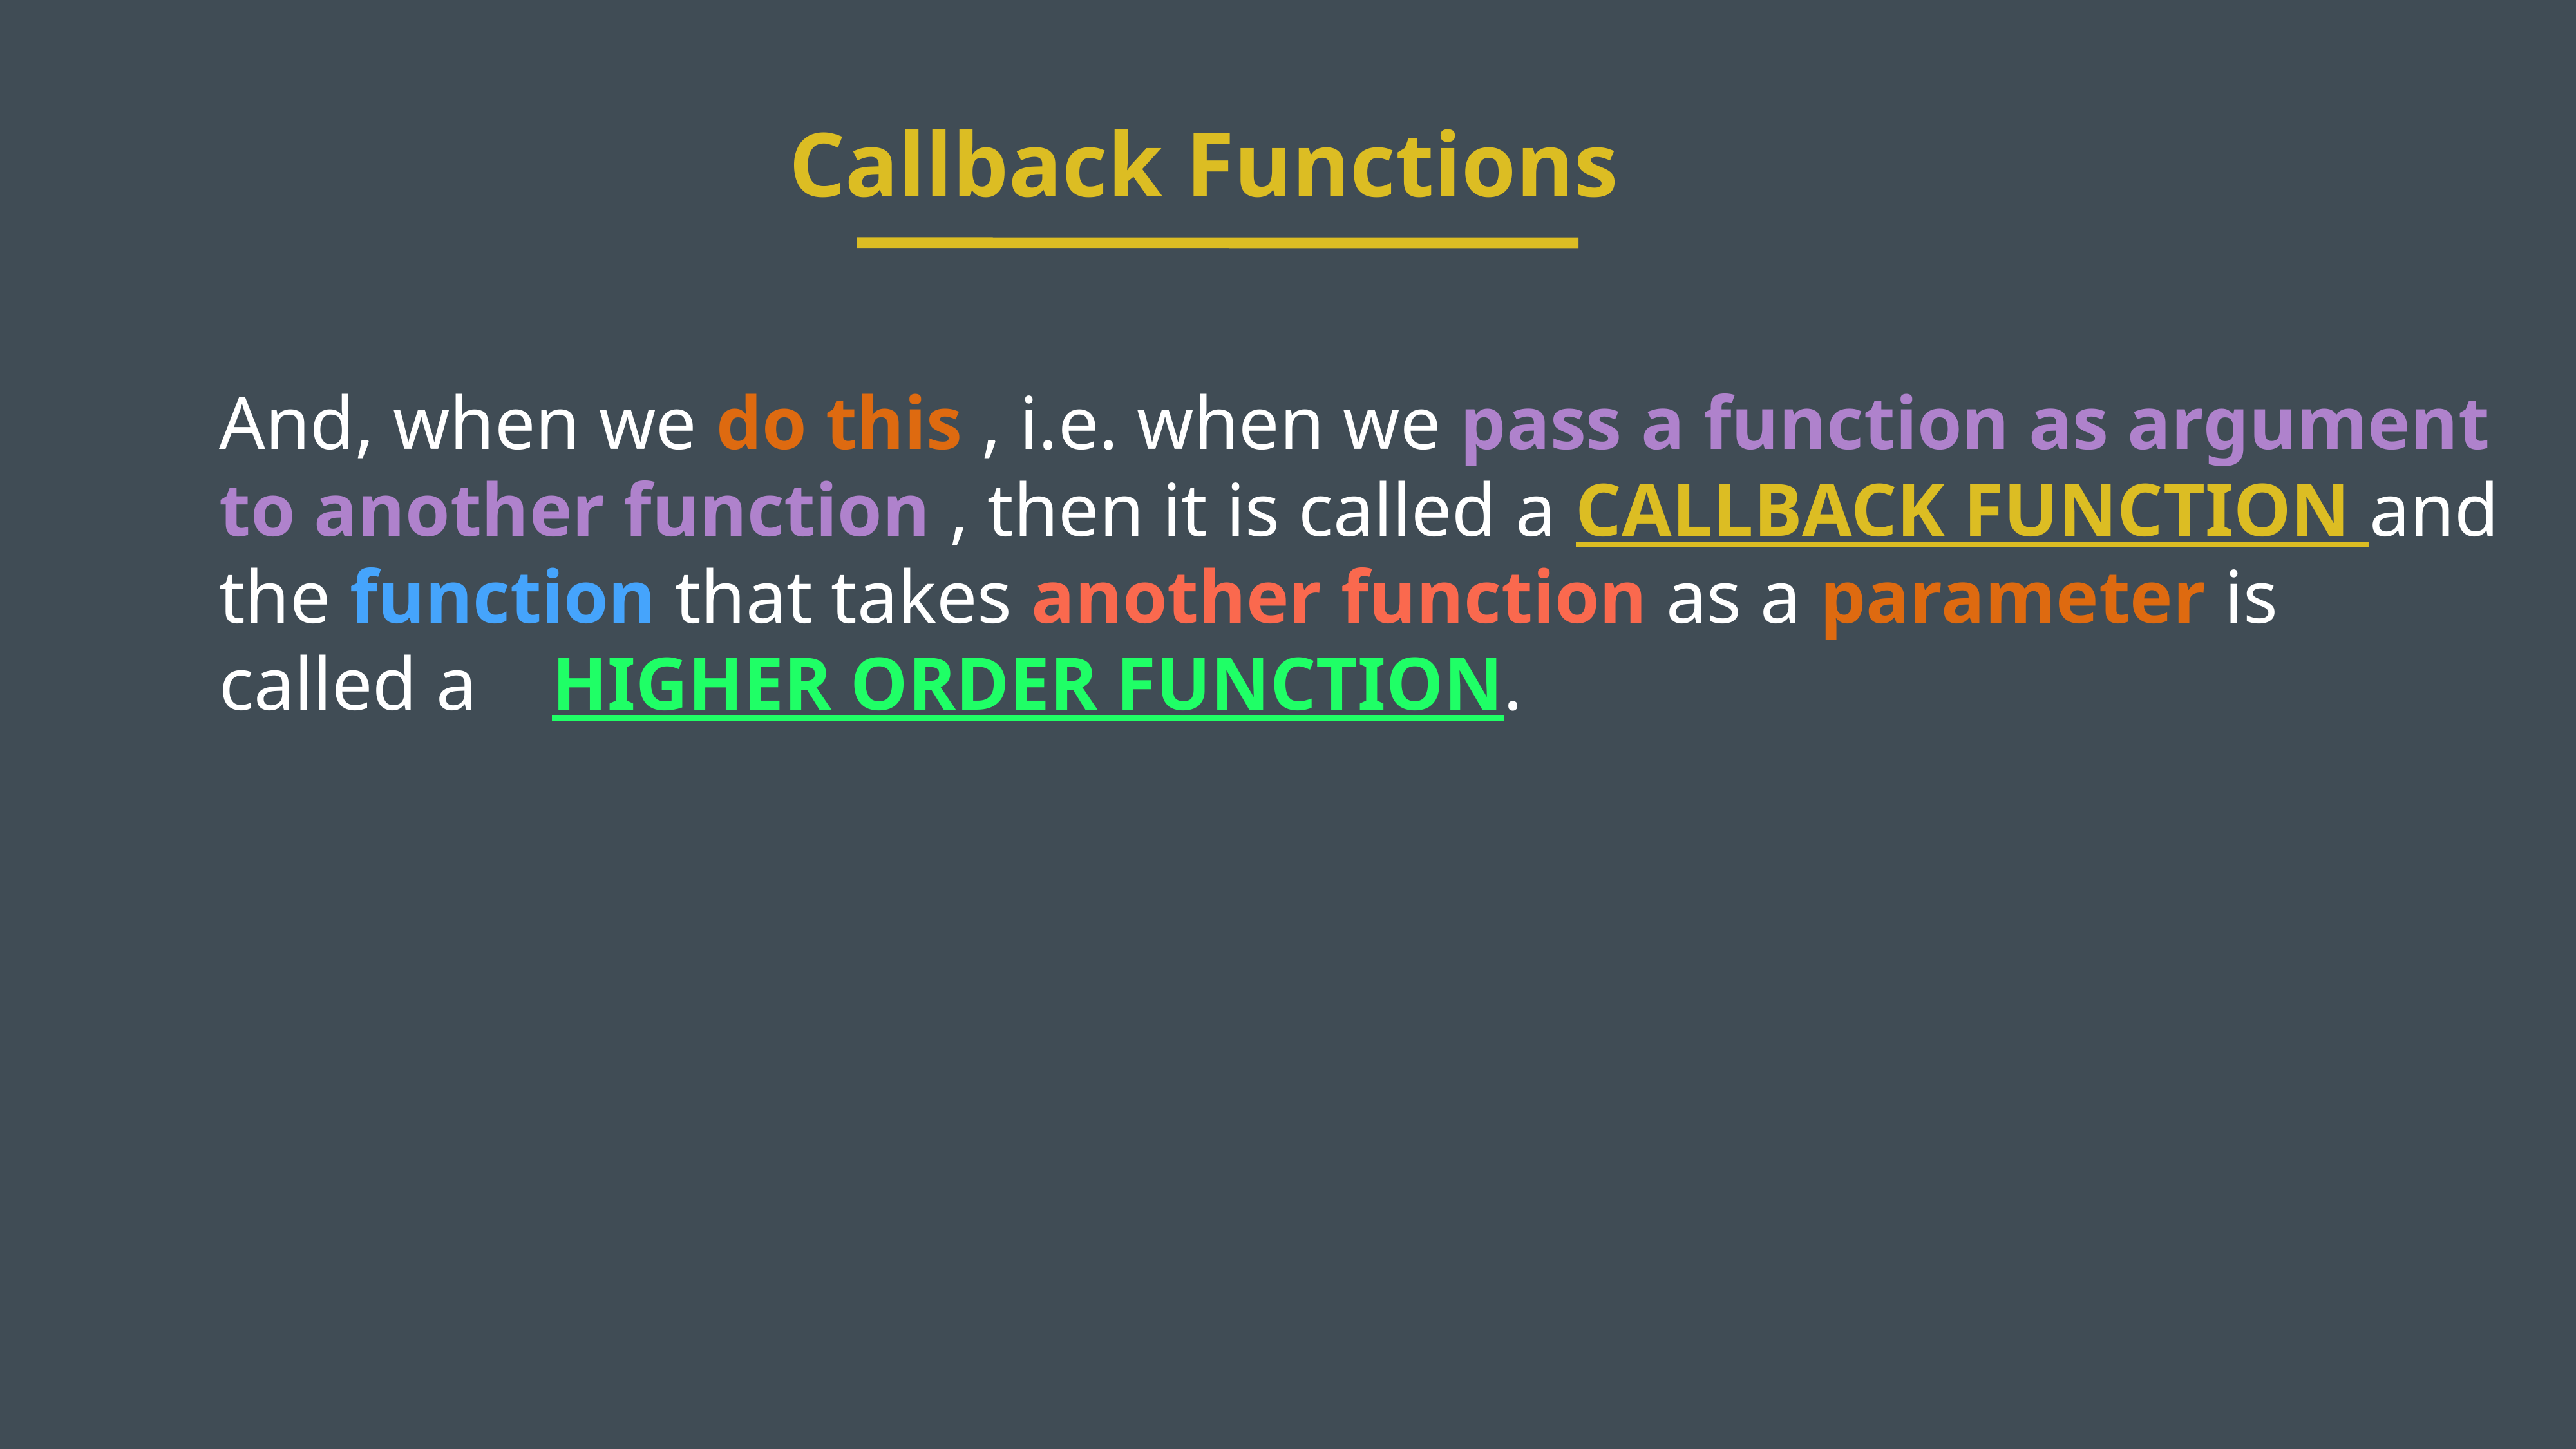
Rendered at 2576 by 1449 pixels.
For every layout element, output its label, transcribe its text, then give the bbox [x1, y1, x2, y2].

text_box And, when we do this , i.e. when we pass a function as argument to another function , then it is called a CALLBACK FUNCTION and the function that takes another function as a parameter is called a HIGHER ORDER FUNCTION. [209, 372, 2533, 817]
text_box Callback Functions [482, 128, 1925, 214]
